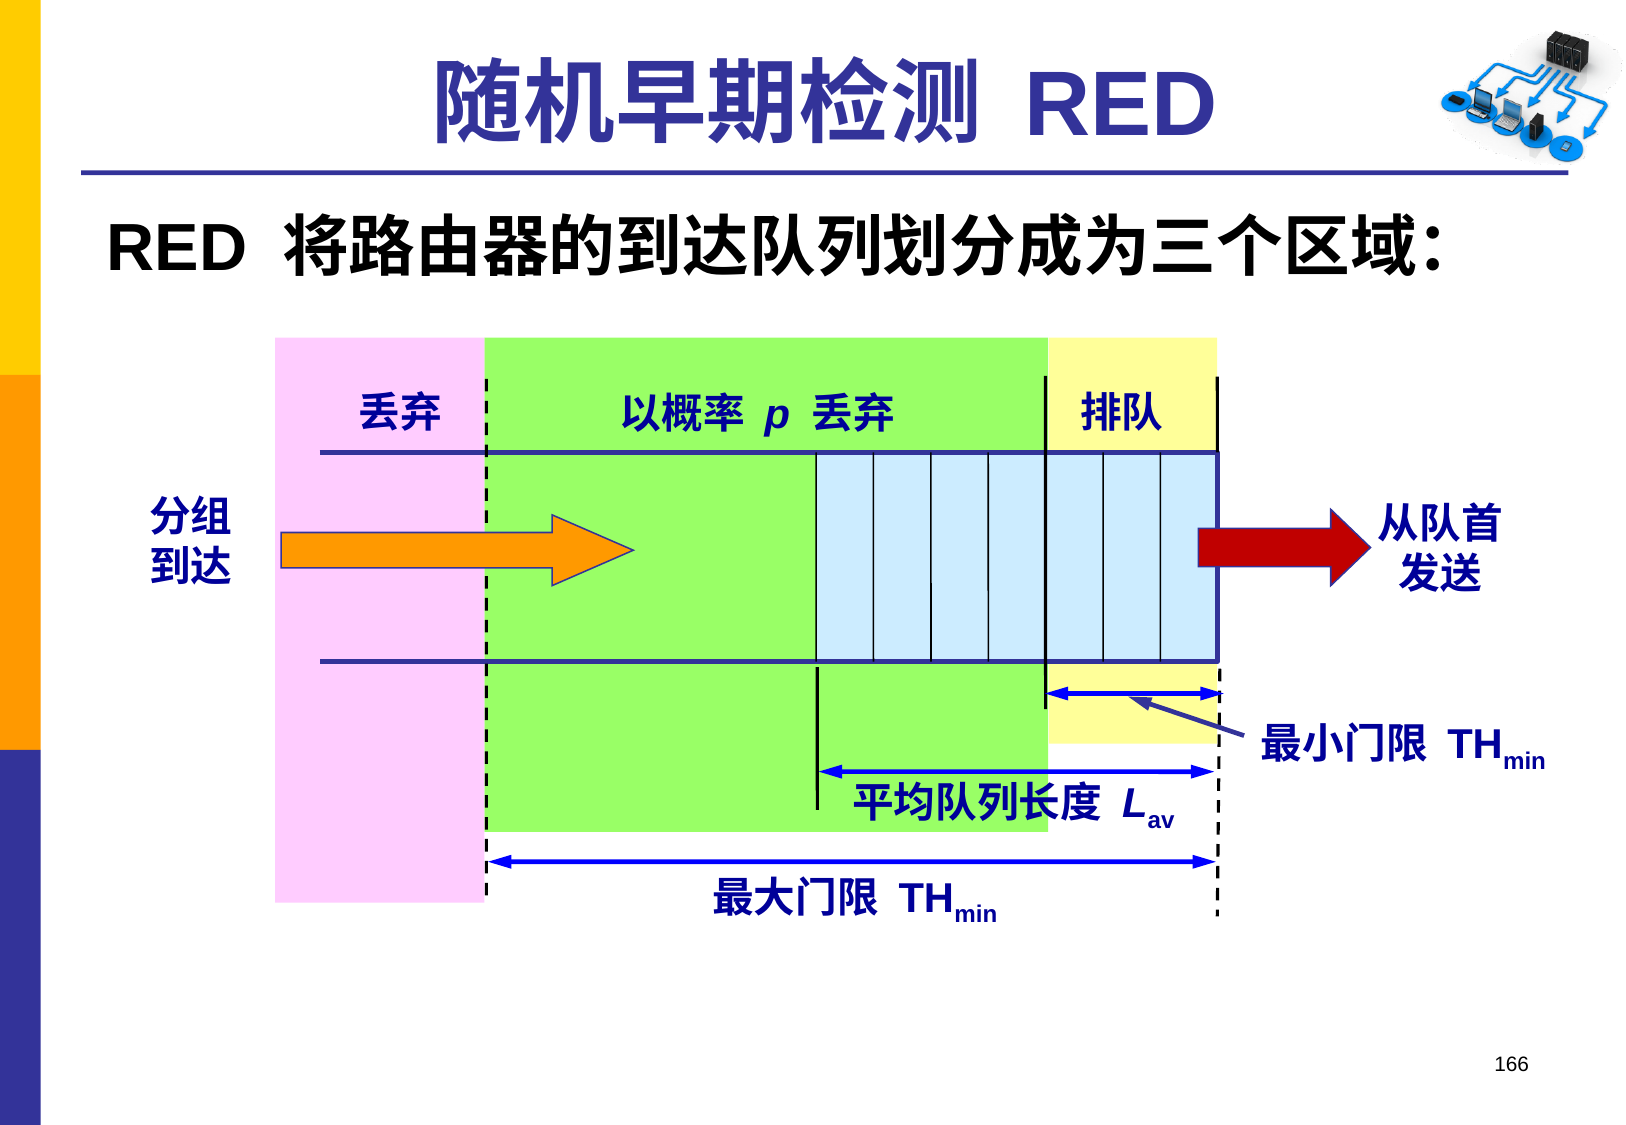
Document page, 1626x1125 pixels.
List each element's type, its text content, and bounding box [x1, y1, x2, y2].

text_box [319, 452, 816, 662]
text_box [281, 514, 634, 586]
text_box 最大门限 THmin [697, 863, 1013, 935]
text_box 从队首 发送 [1362, 489, 1518, 605]
text_box [1128, 696, 1245, 736]
text_box [1048, 337, 1218, 452]
text_box RED 将路由器的到达队列划分成为三个区域： [91, 196, 1519, 291]
text_box [1161, 452, 1218, 662]
text_box [275, 337, 485, 903]
picture [1438, 30, 1624, 165]
text_box [1048, 694, 1218, 744]
text_box 最小门限 THmin [1246, 709, 1594, 782]
text_box [488, 855, 1216, 868]
text_box [1046, 452, 1103, 662]
text_box 平均队列长度 Lav [837, 772, 1190, 841]
text_box [874, 452, 988, 662]
text_box 丢弃 [344, 378, 458, 444]
text_box [817, 452, 873, 662]
text_box 以概率 p 丢弃 [605, 378, 910, 444]
text_box [1044, 687, 1224, 700]
text_box 分组 到达 [134, 482, 248, 598]
slide_number 166 [1164, 1042, 1544, 1118]
text_box 排队 [1065, 378, 1179, 444]
title 随机早期检测 RED [81, 30, 1569, 161]
text_box [818, 765, 1215, 778]
text_box [1048, 662, 1218, 693]
text_box [1198, 509, 1362, 586]
text_box [485, 337, 1048, 452]
text_box [485, 662, 1049, 832]
text_box [989, 452, 1045, 662]
text_box [1104, 452, 1160, 662]
